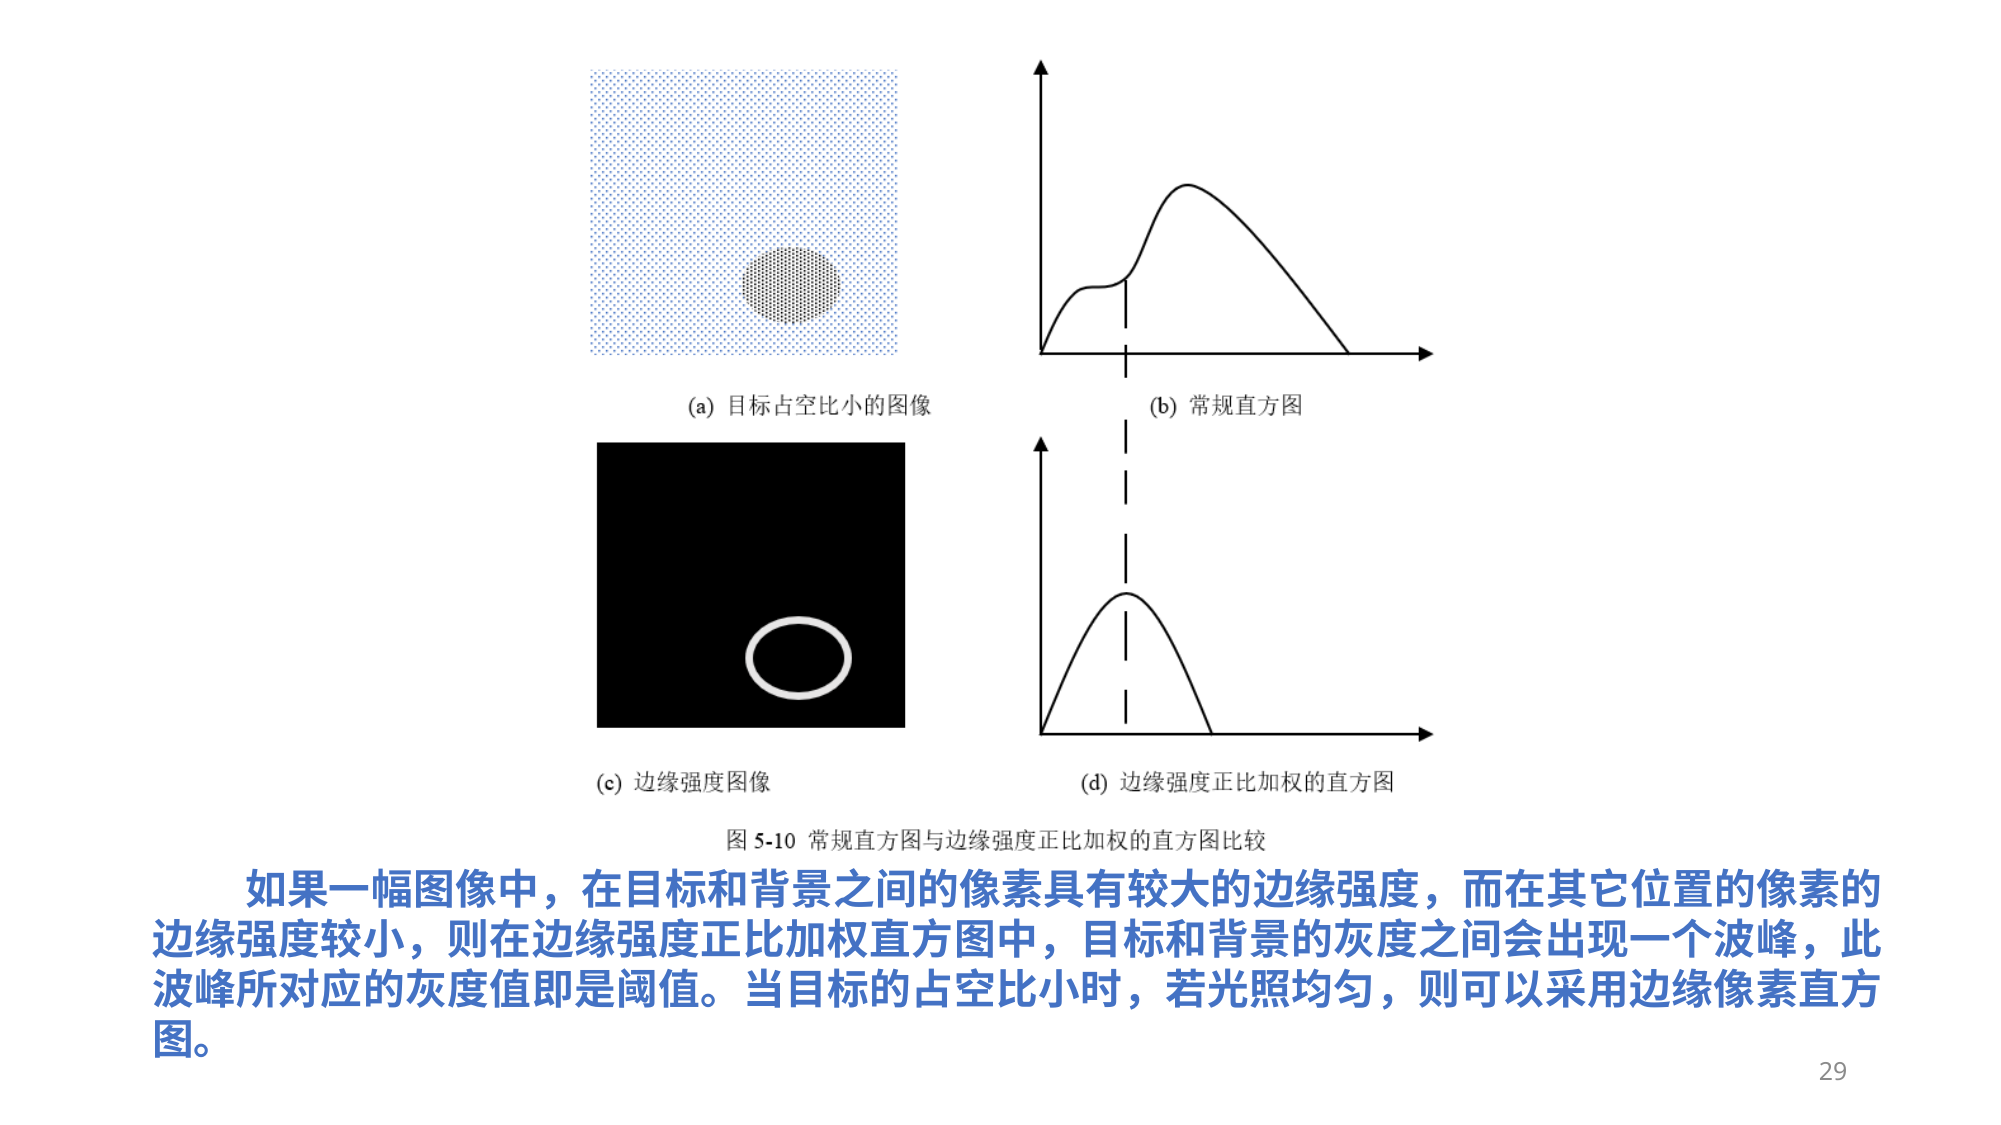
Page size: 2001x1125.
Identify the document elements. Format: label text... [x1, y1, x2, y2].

picture [573, 52, 1462, 870]
text_box 如果一幅图像中，在目标和背景之间的像素具有较大的边缘强度，而在其它位置的像素的边缘强度较小，则在边缘强度正比加权直方图中，目标和背景的灰度之间会出现一个波峰，此波峰所对应的灰度值即是阈值。当目标的占空比小时，若光照均匀，则可以采用边缘像素直方图。 [137, 855, 1898, 1071]
slide_number 29 [1412, 1071, 1863, 1103]
